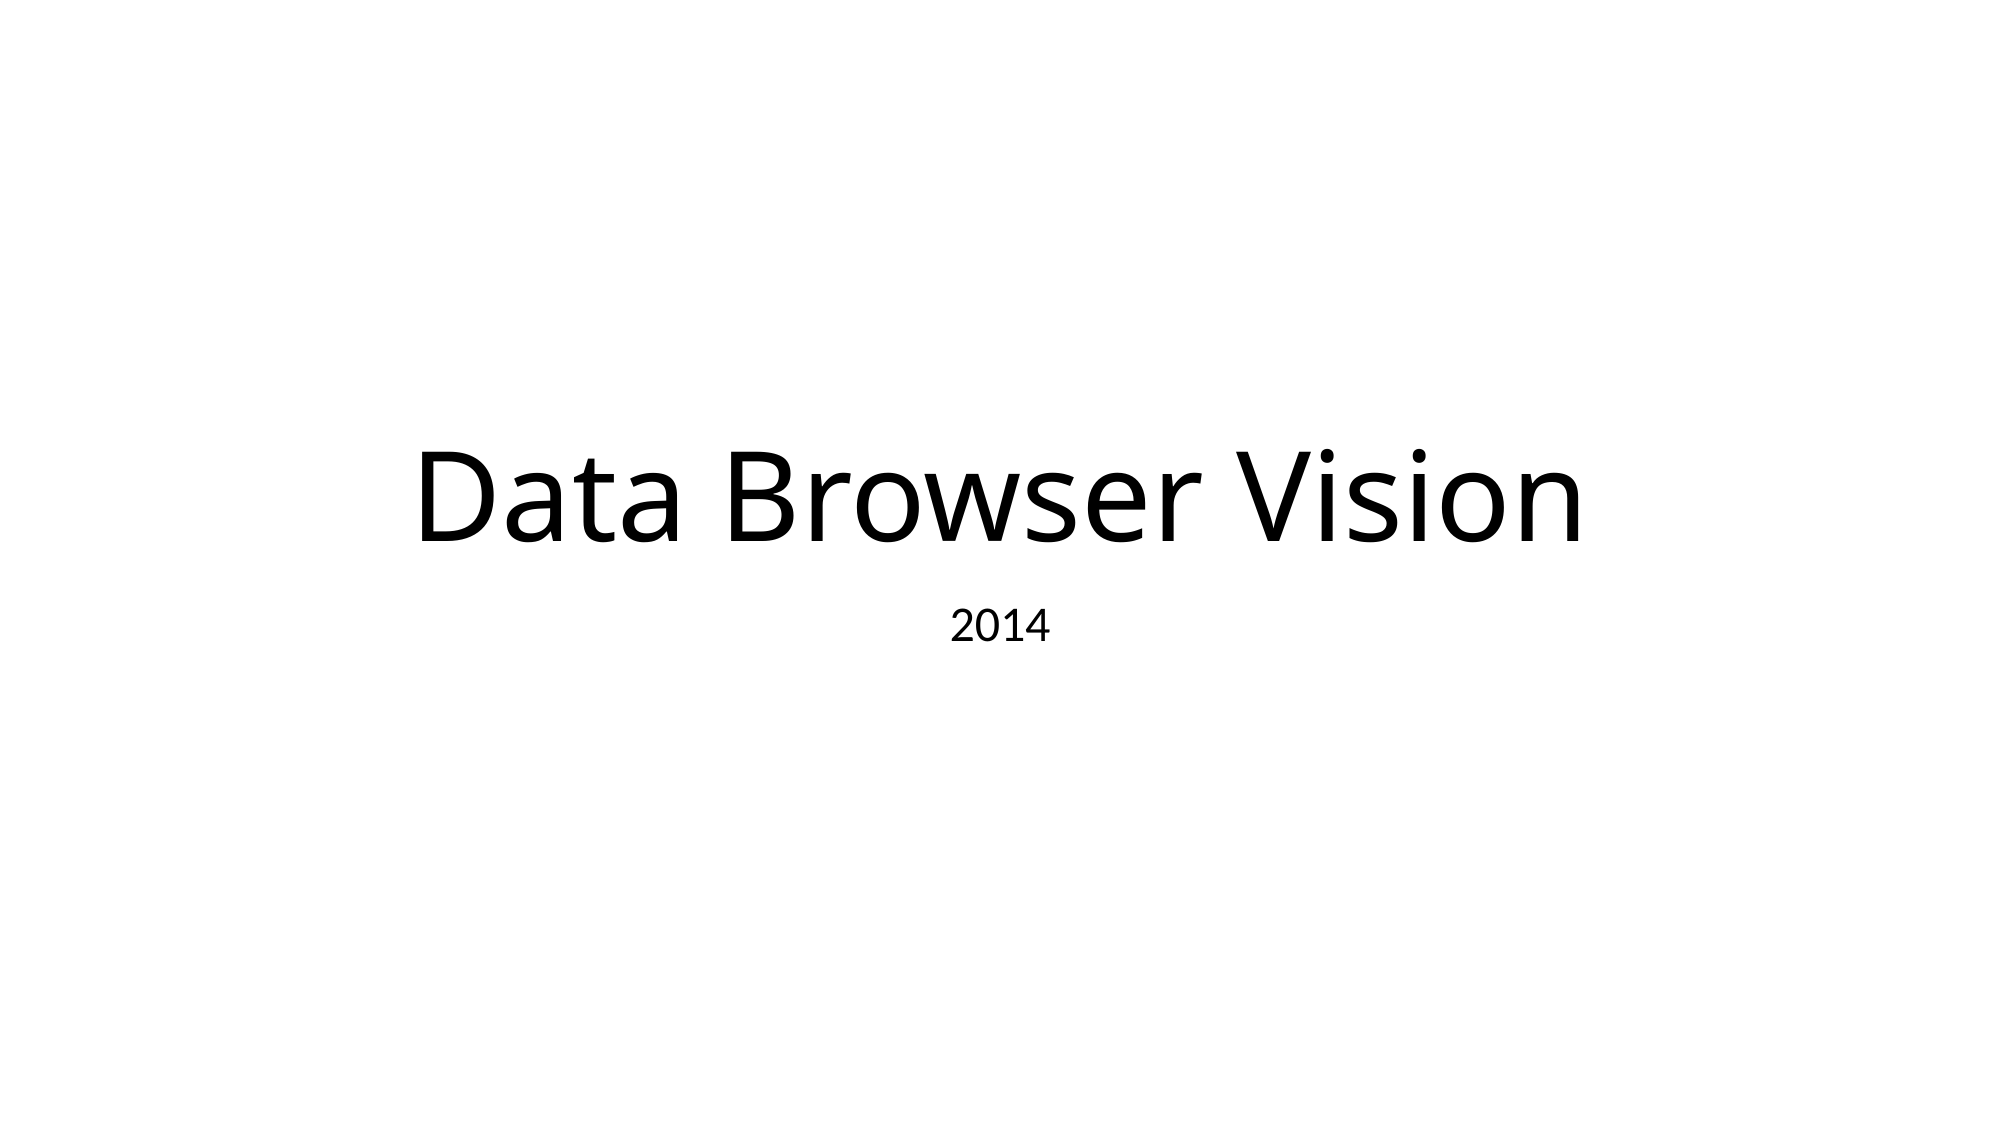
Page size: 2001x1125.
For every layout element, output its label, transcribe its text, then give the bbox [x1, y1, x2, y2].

title Data Browser Vision [249, 184, 1750, 576]
subtitle 2014 [249, 590, 1750, 863]
